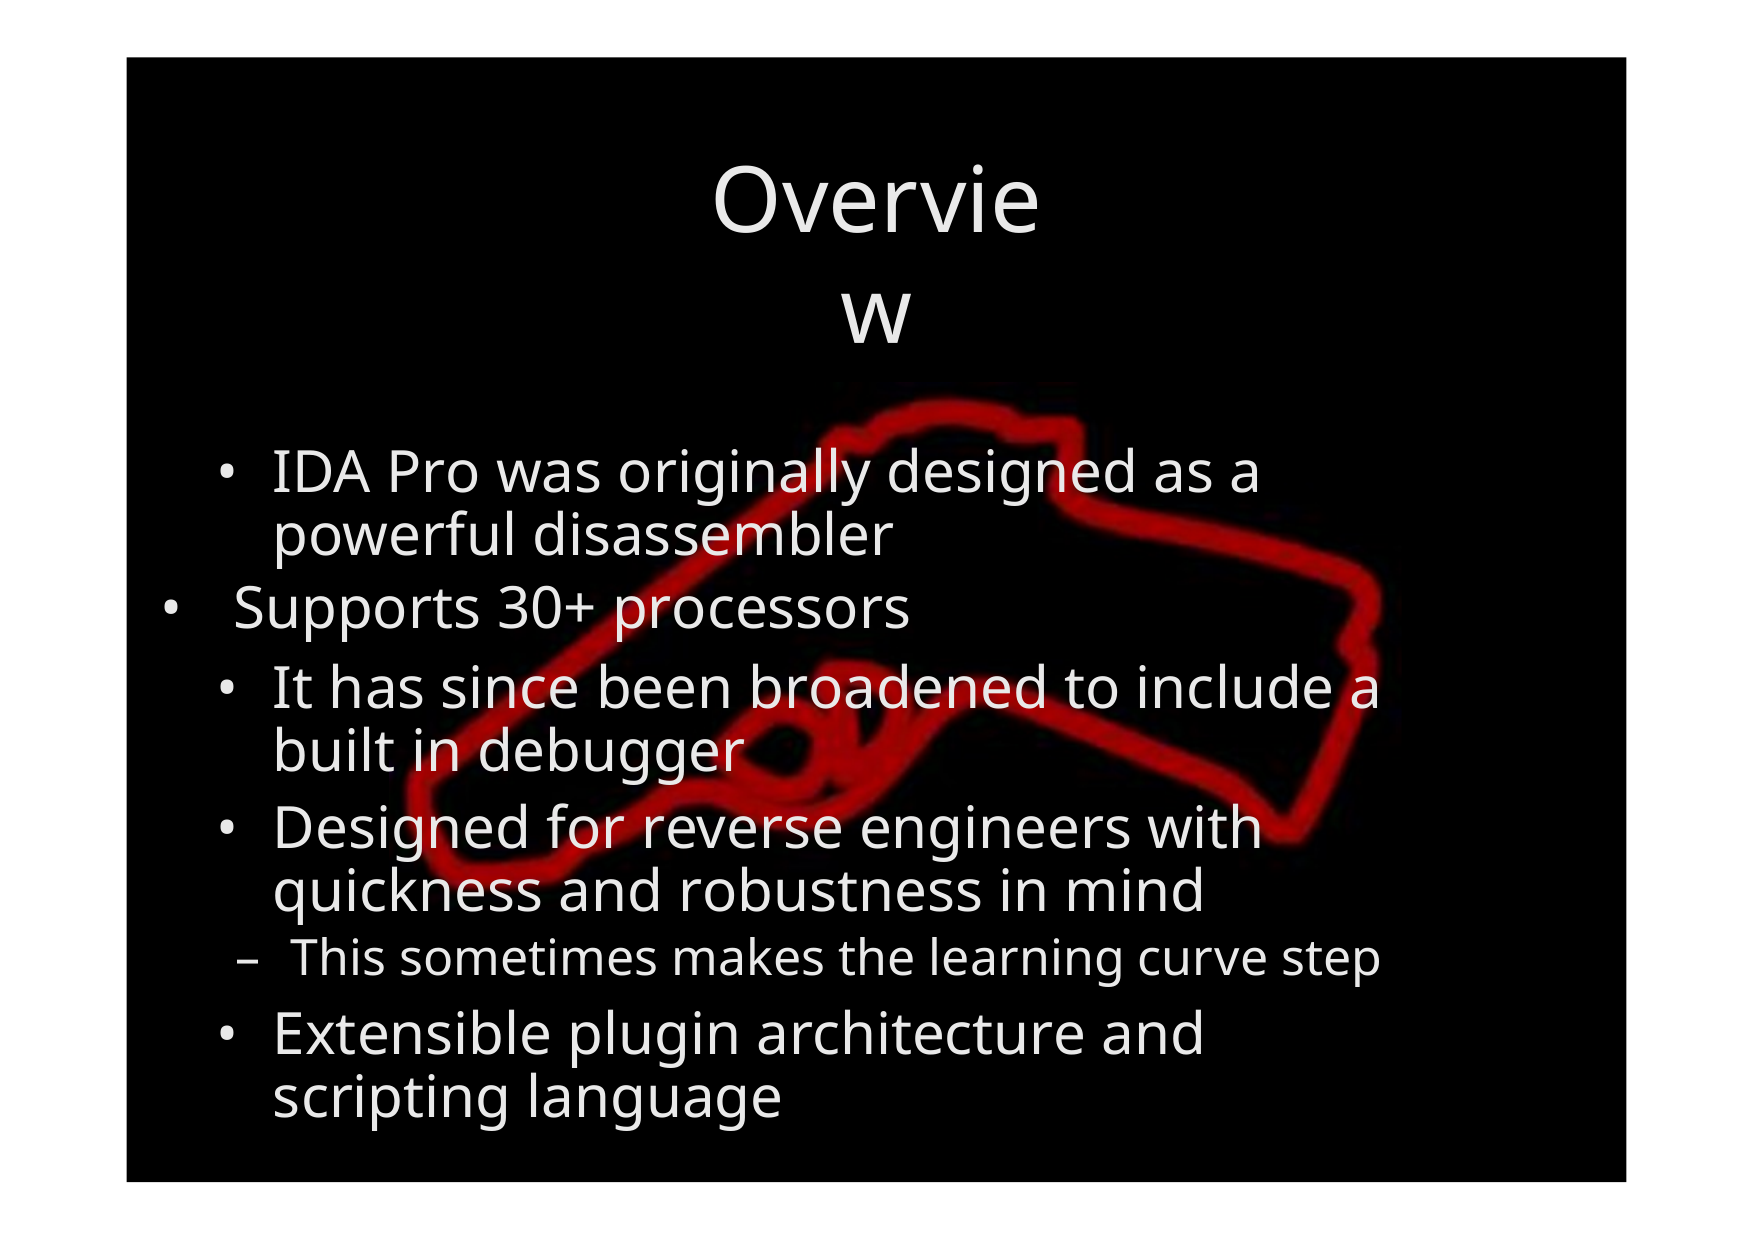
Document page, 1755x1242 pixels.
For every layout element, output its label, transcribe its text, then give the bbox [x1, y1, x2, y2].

text_box Overview • IDA Pro was originally designed as a powerful disassembler • Supports 30+ processors • It has since been broadened to include a built in debugger • Designed for reverse engineers with quickness and robustness in mind – This sometimes makes the learning curve step • Extensible plugin architecture and scripting language [126, 57, 1627, 1183]
